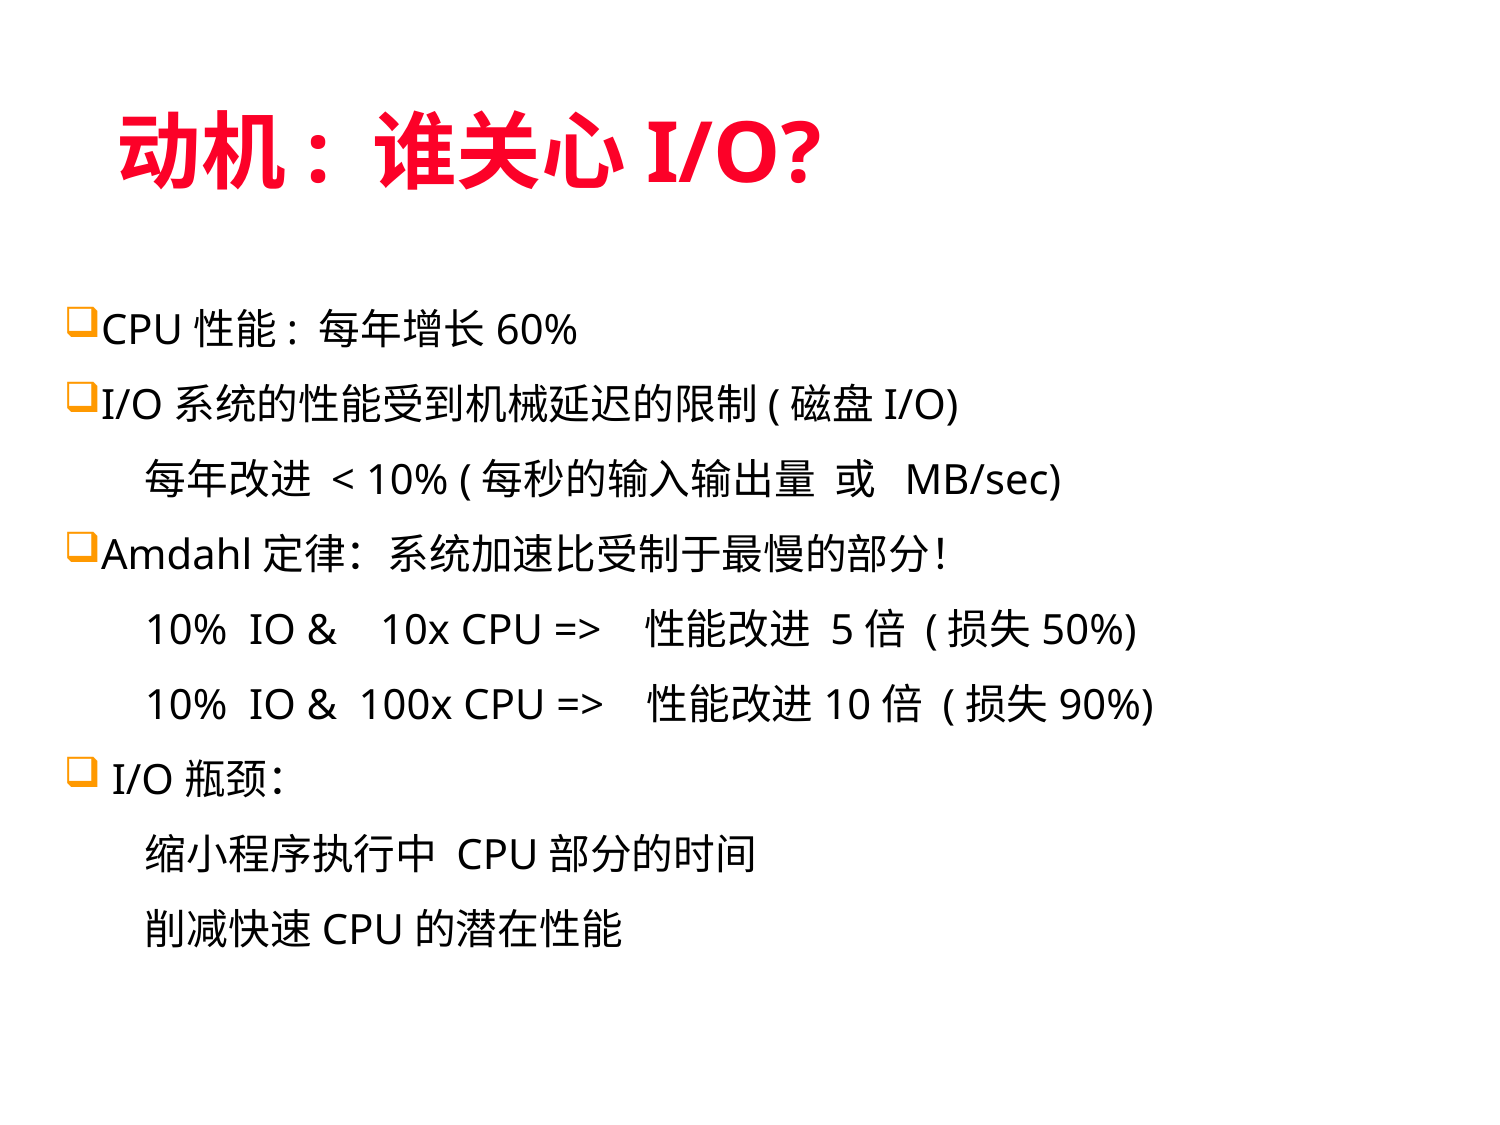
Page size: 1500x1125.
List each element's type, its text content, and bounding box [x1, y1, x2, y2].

text_box 动机: 谁关心I/O? [103, 69, 1410, 243]
text_box CPU性能: 每年增长60% I/O系统的性能受到机械延迟的限制(磁盘I/O) 每年改进 < 10% (每秒的输入输出量 或 MB/sec) Amdahl定律：系统加速比受制于最慢的部分！ 10% IO & 10x CPU => 性能改进 5倍 (损失50%) 10% IO & 100x CPU => 性能改进10倍 (损失90%) I/O瓶颈： 缩小程序执行中 CPU部分的时间 削减快速CPU的潜在性能 [49, 271, 1441, 963]
